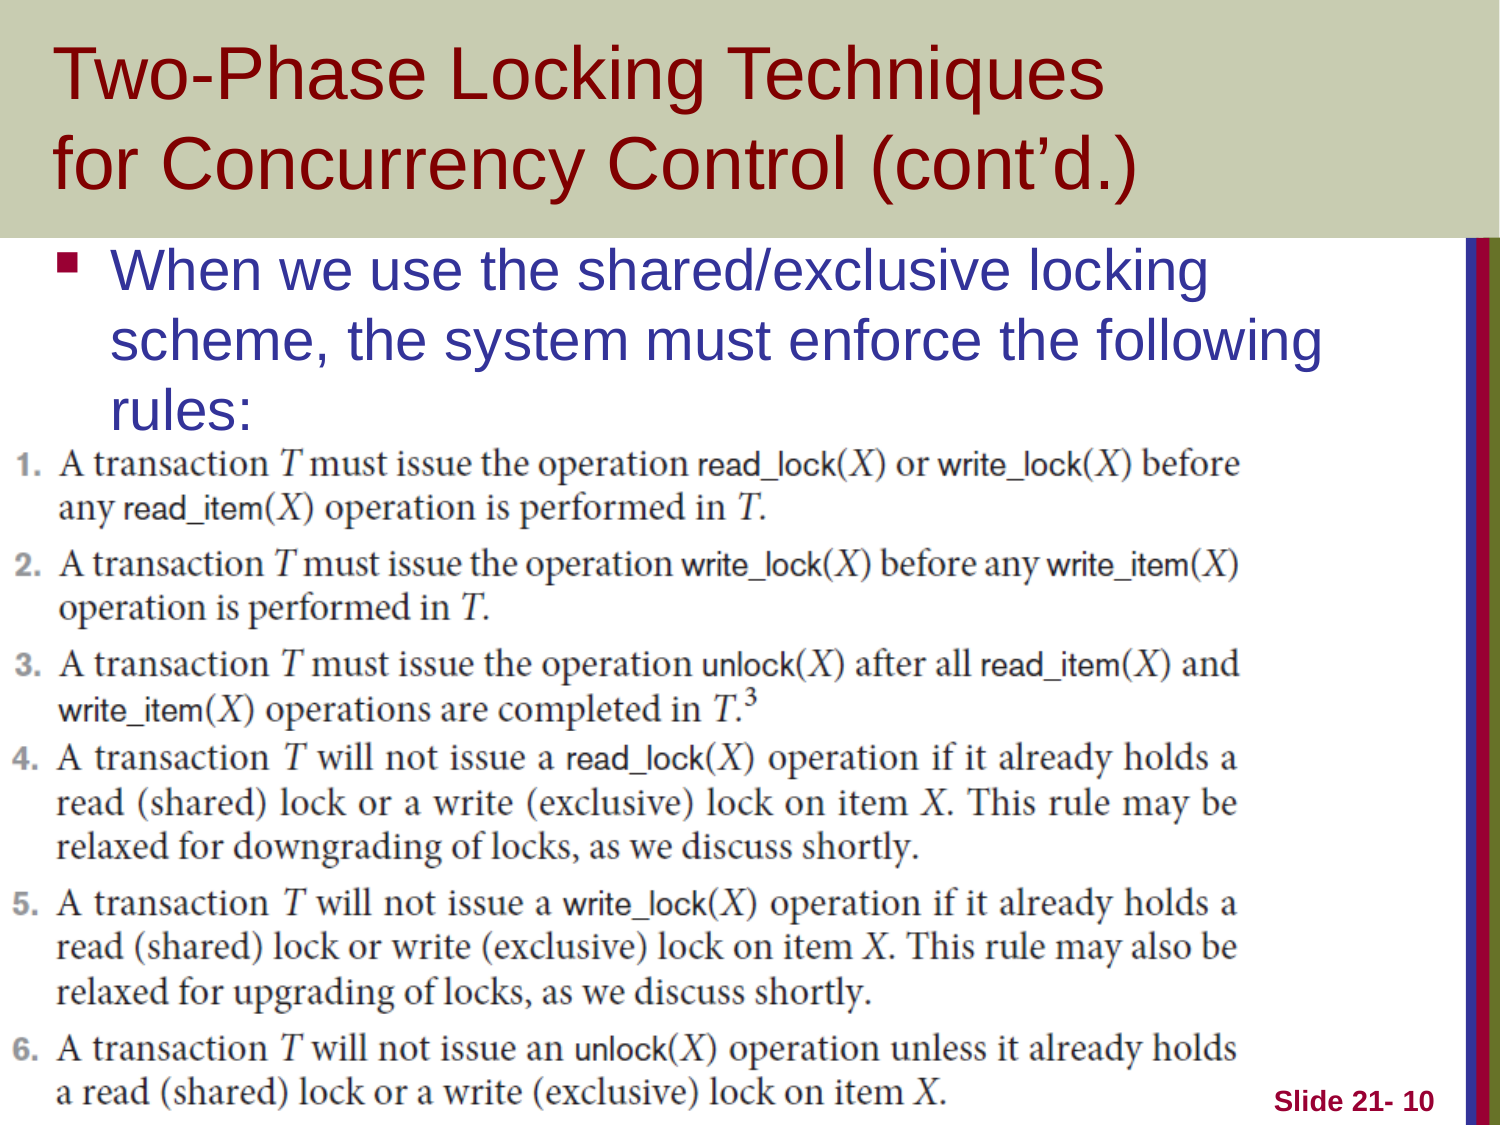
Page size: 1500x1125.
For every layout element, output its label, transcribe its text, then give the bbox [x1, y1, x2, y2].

title Two-Phase Locking Techniques for Concurrency Control (cont’d.) [37, 49, 1317, 213]
list When we use the shared/exclusive locking scheme, the system must enforce the following rules: [39, 224, 1400, 975]
slide_number Slide 21- 10 [1251, 1049, 1451, 1125]
picture [0, 437, 1252, 1125]
